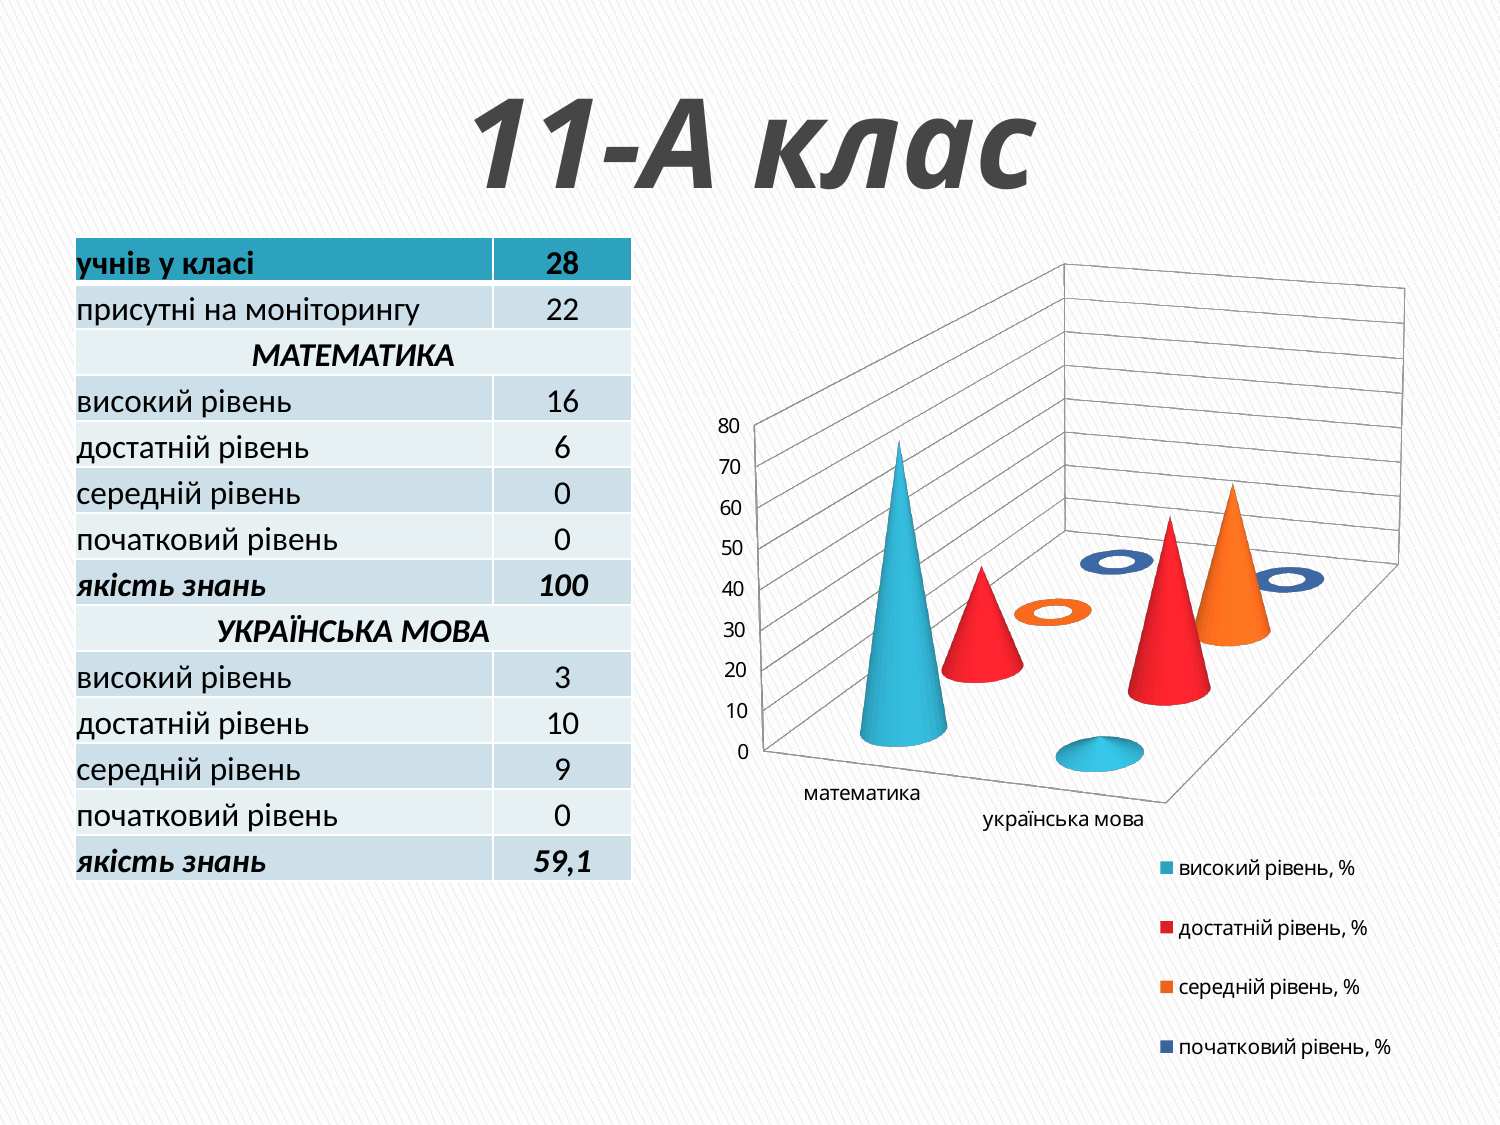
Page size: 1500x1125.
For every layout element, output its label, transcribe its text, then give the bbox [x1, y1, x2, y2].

table_cell 16 [494, 376, 631, 420]
table_cell якість знань [76, 836, 492, 880]
table_cell початковий рівень [76, 790, 492, 834]
table_cell 100 [494, 560, 631, 604]
table_cell 22 [494, 286, 631, 328]
table_cell 10 [494, 698, 631, 742]
table_cell 0 [494, 790, 631, 834]
table_cell високий рівень [76, 376, 492, 420]
table_cell 3 [494, 652, 631, 696]
table_cell УКРАЇНСЬКА МОВА [76, 606, 631, 650]
table_cell якість знань [76, 560, 492, 604]
table_cell середній рівень [76, 468, 492, 512]
table_cell середній рівень [76, 744, 492, 788]
table_cell 0 [494, 468, 631, 512]
table_header учнів у класі [76, 238, 492, 280]
table_cell МАТЕМАТИКА [76, 330, 631, 374]
title 11-А клас [75, 44, 1425, 233]
table_header 28 [494, 238, 631, 280]
table_cell 59,1 [494, 836, 631, 880]
table_cell 6 [494, 422, 631, 466]
table_cell 0 [494, 514, 631, 558]
chart [678, 236, 1426, 1095]
table_cell присутні на моніторингу [76, 286, 492, 328]
table_cell достатній рівень [76, 422, 492, 466]
table_cell достатній рівень [76, 698, 492, 742]
table_cell високий рівень [76, 652, 492, 696]
table_cell початковий рівень [76, 514, 492, 558]
table_cell 9 [494, 744, 631, 788]
